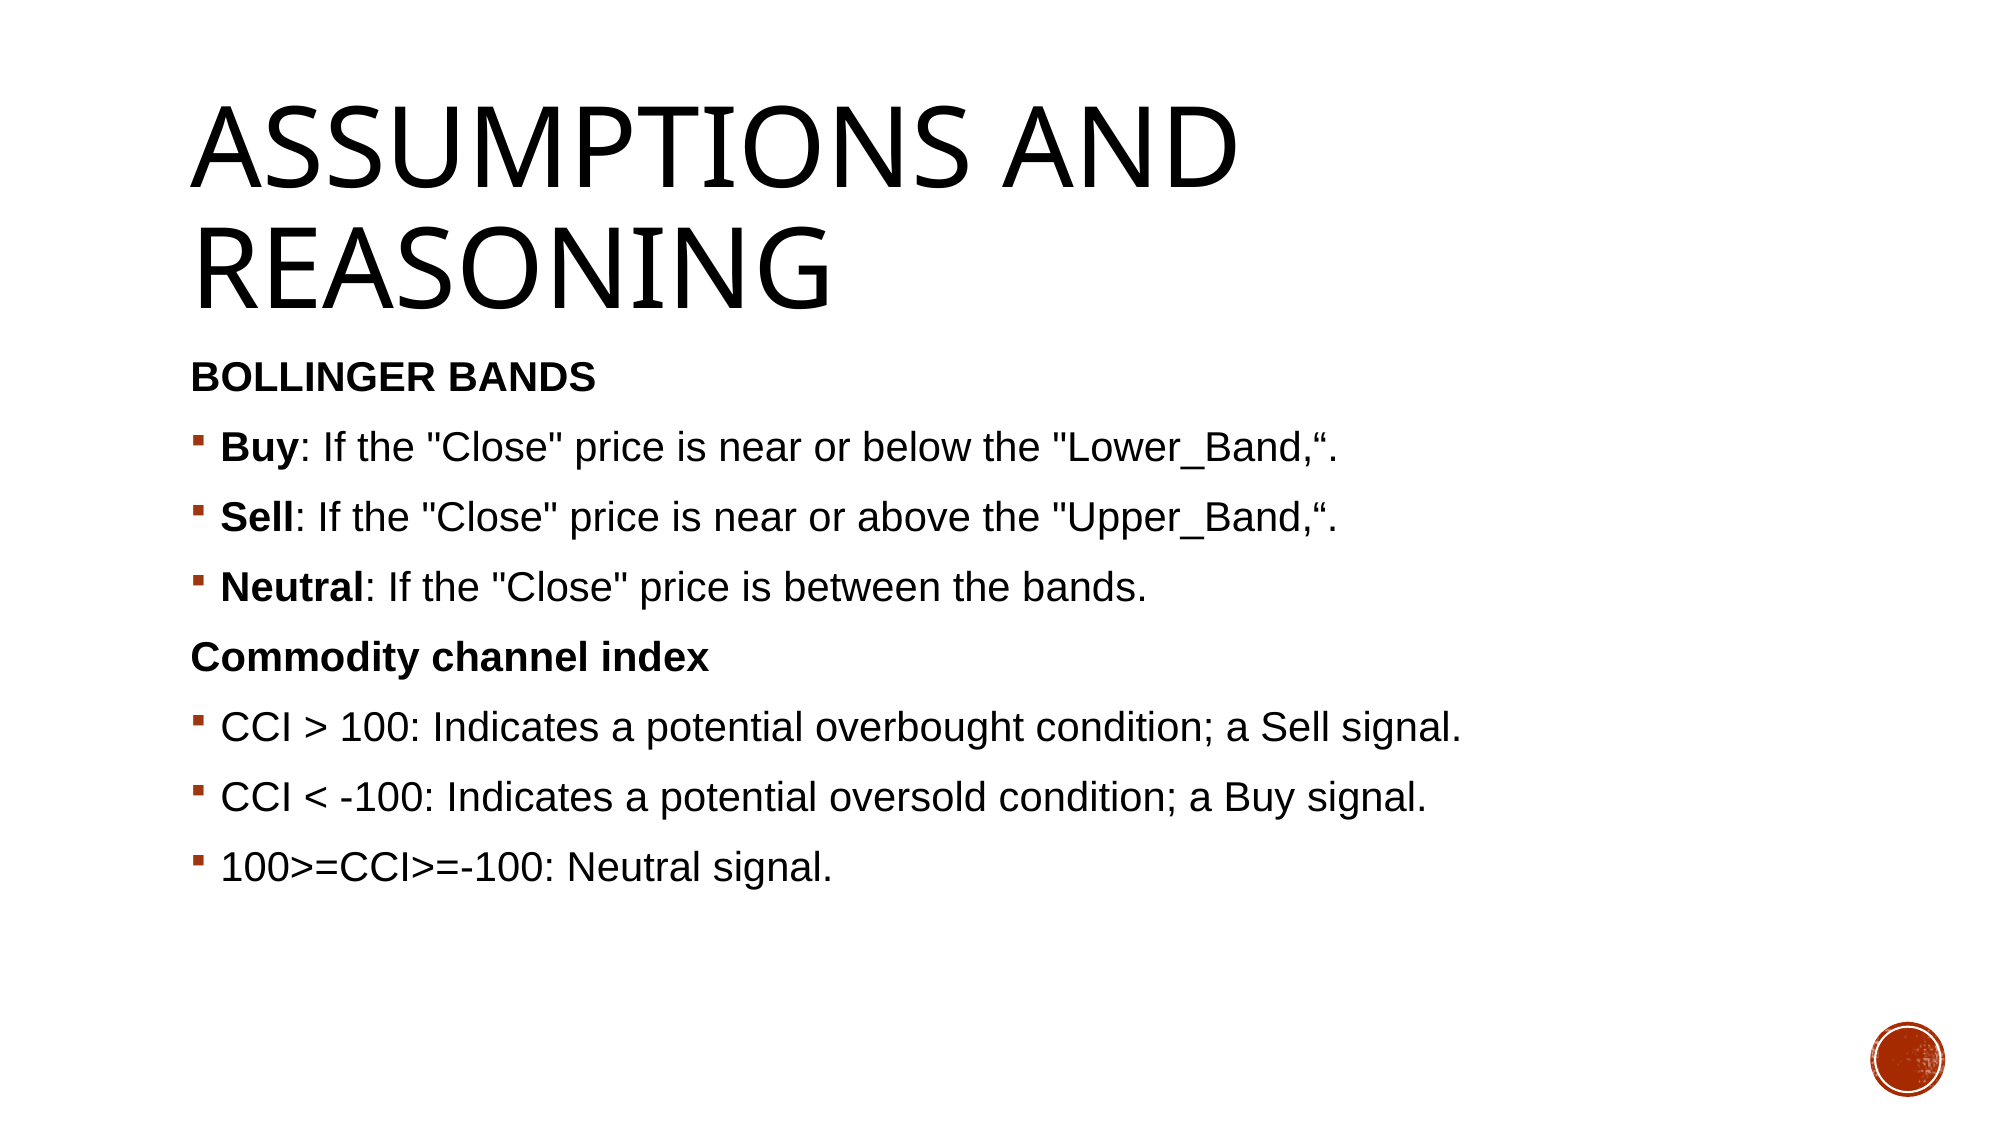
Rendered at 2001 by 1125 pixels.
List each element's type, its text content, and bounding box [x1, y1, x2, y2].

list BOLLINGER BANDS Buy: If the "Close" price is near or below the "Lower_Band,“. Sell: If the "Close" price is near or above the "Upper_Band,“. Neutral: If the "Close" price is between the bands. Commodity channel index CCI > 100: Indicates a potential overbought condition; a Sell signal. CCI < -100: Indicates a potential oversold condition; a Buy signal. 100>=CCI>=-100: Neutral signal. [175, 348, 1826, 1013]
title Assumptions and Reasoning [175, 79, 1826, 344]
